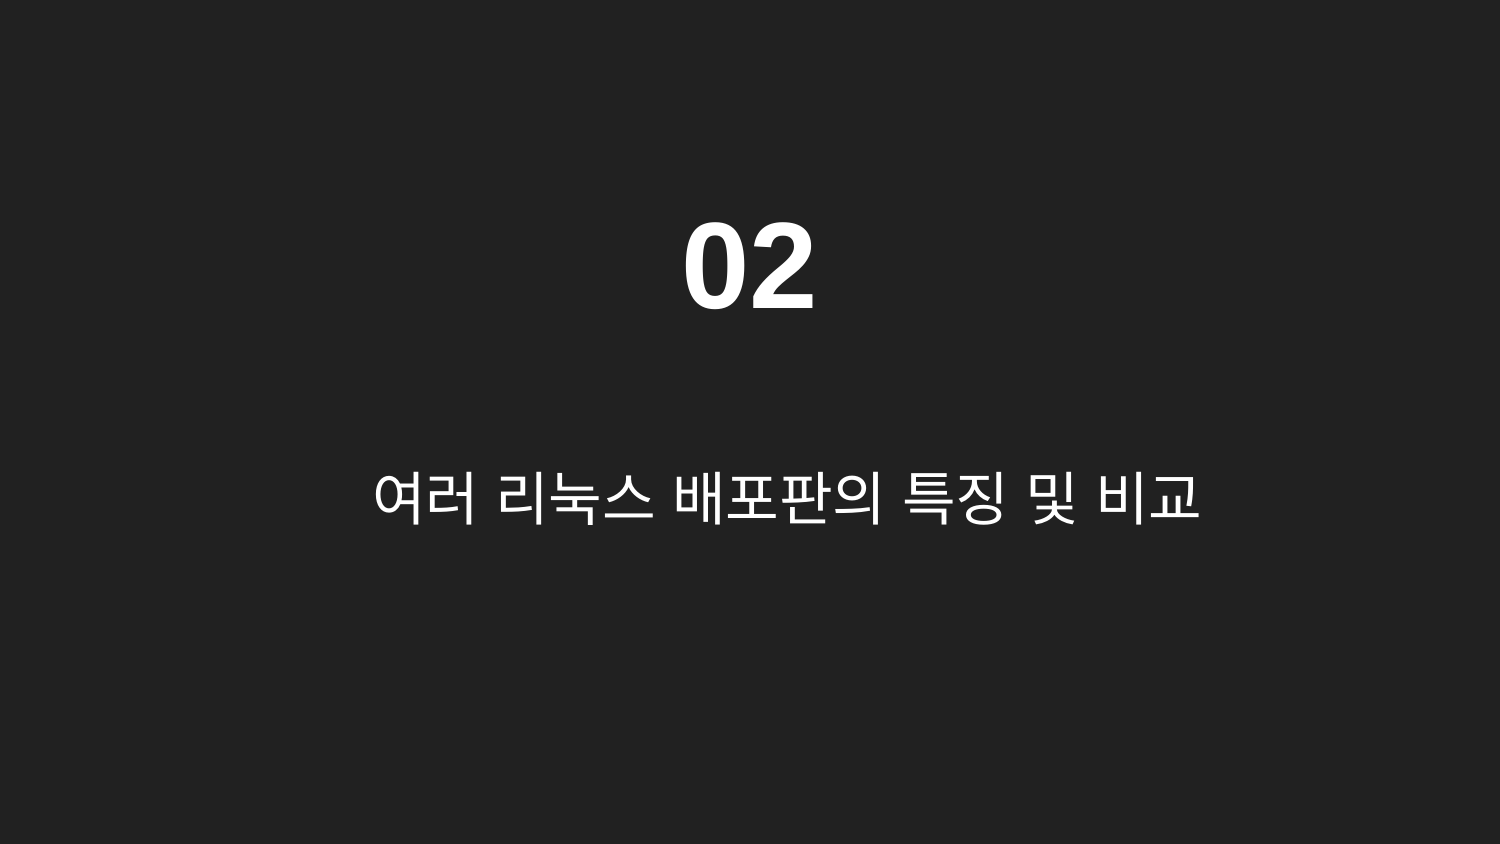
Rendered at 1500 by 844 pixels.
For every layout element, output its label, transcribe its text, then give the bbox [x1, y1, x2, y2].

title 02 [51, 190, 1449, 329]
title 여러 리눅스 배포판의 특징 및 비교 [51, 427, 1449, 566]
